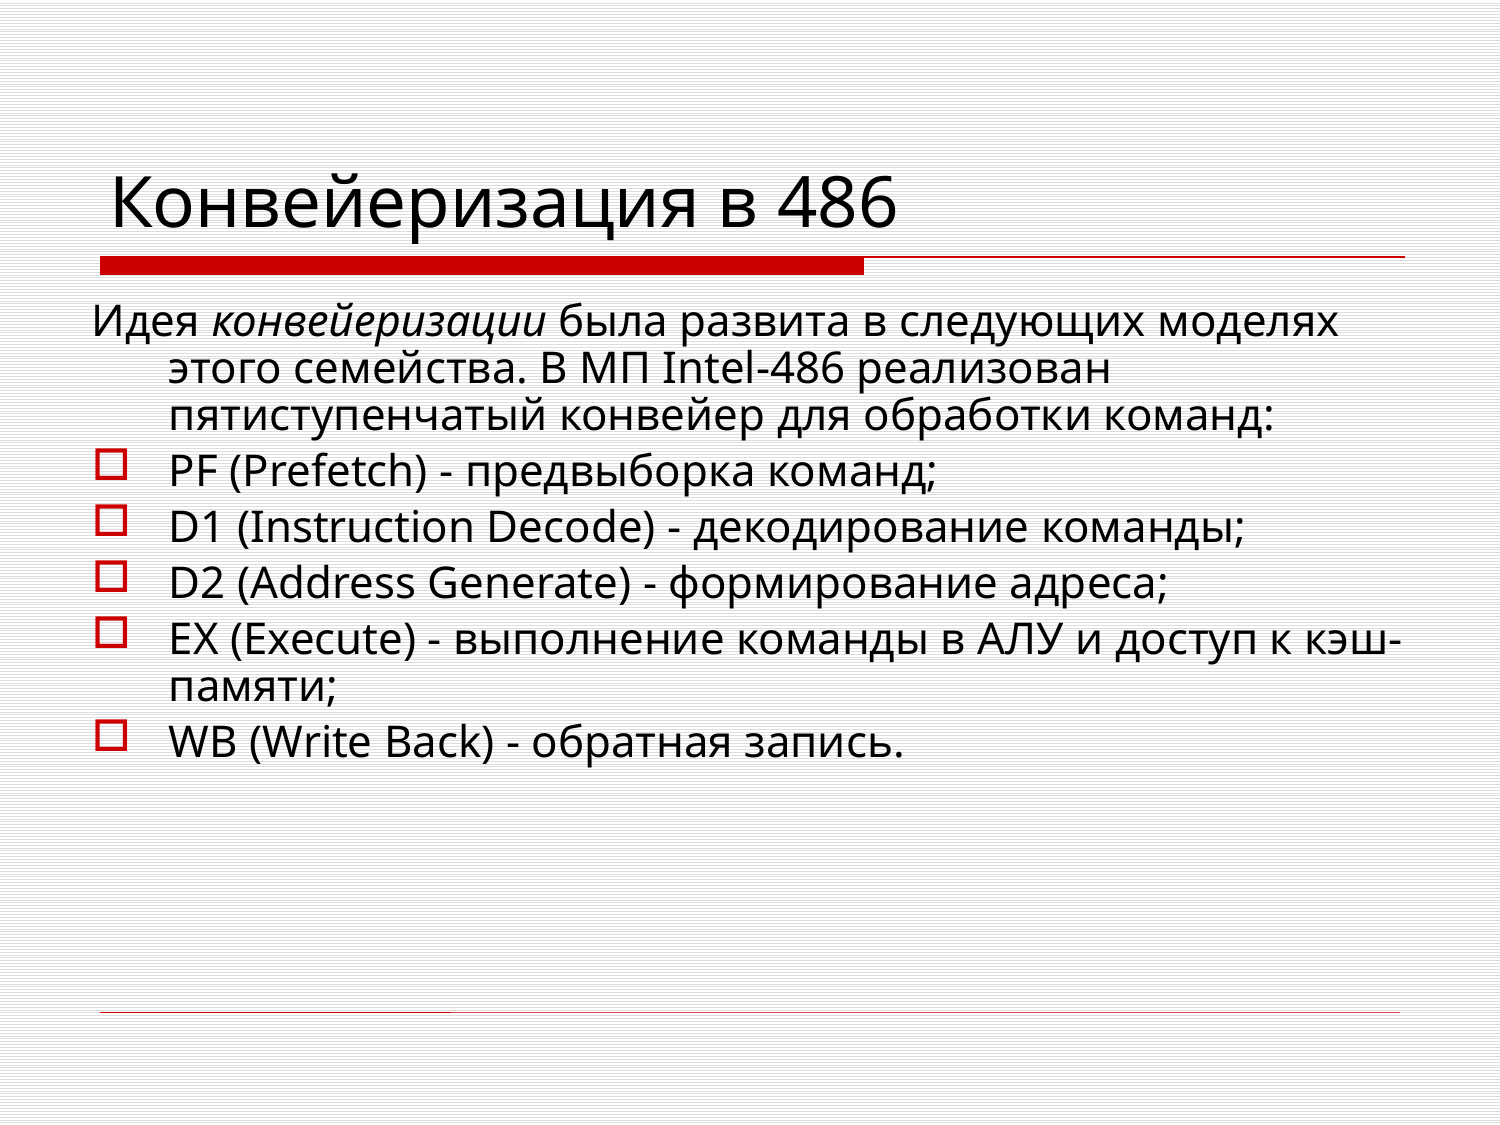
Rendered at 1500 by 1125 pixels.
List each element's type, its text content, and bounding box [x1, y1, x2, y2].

title Конвейеризация в 486 [94, 50, 1407, 250]
list Идея конвейеризации была развита в следующих моделях этого семейства. В МП Intel-486 реализован пятиступенчатый конвейер для обработки команд: PF (Prefetch) - предвыборка команд; D1 (Instruction Decode) - декодирование команды; D2 (Address Generate) - формирование адреса; EX (Execute) - выполнение команды в АЛУ и доступ к кэш-памяти; WB (Write Back) - обратная запись. [76, 290, 1453, 991]
